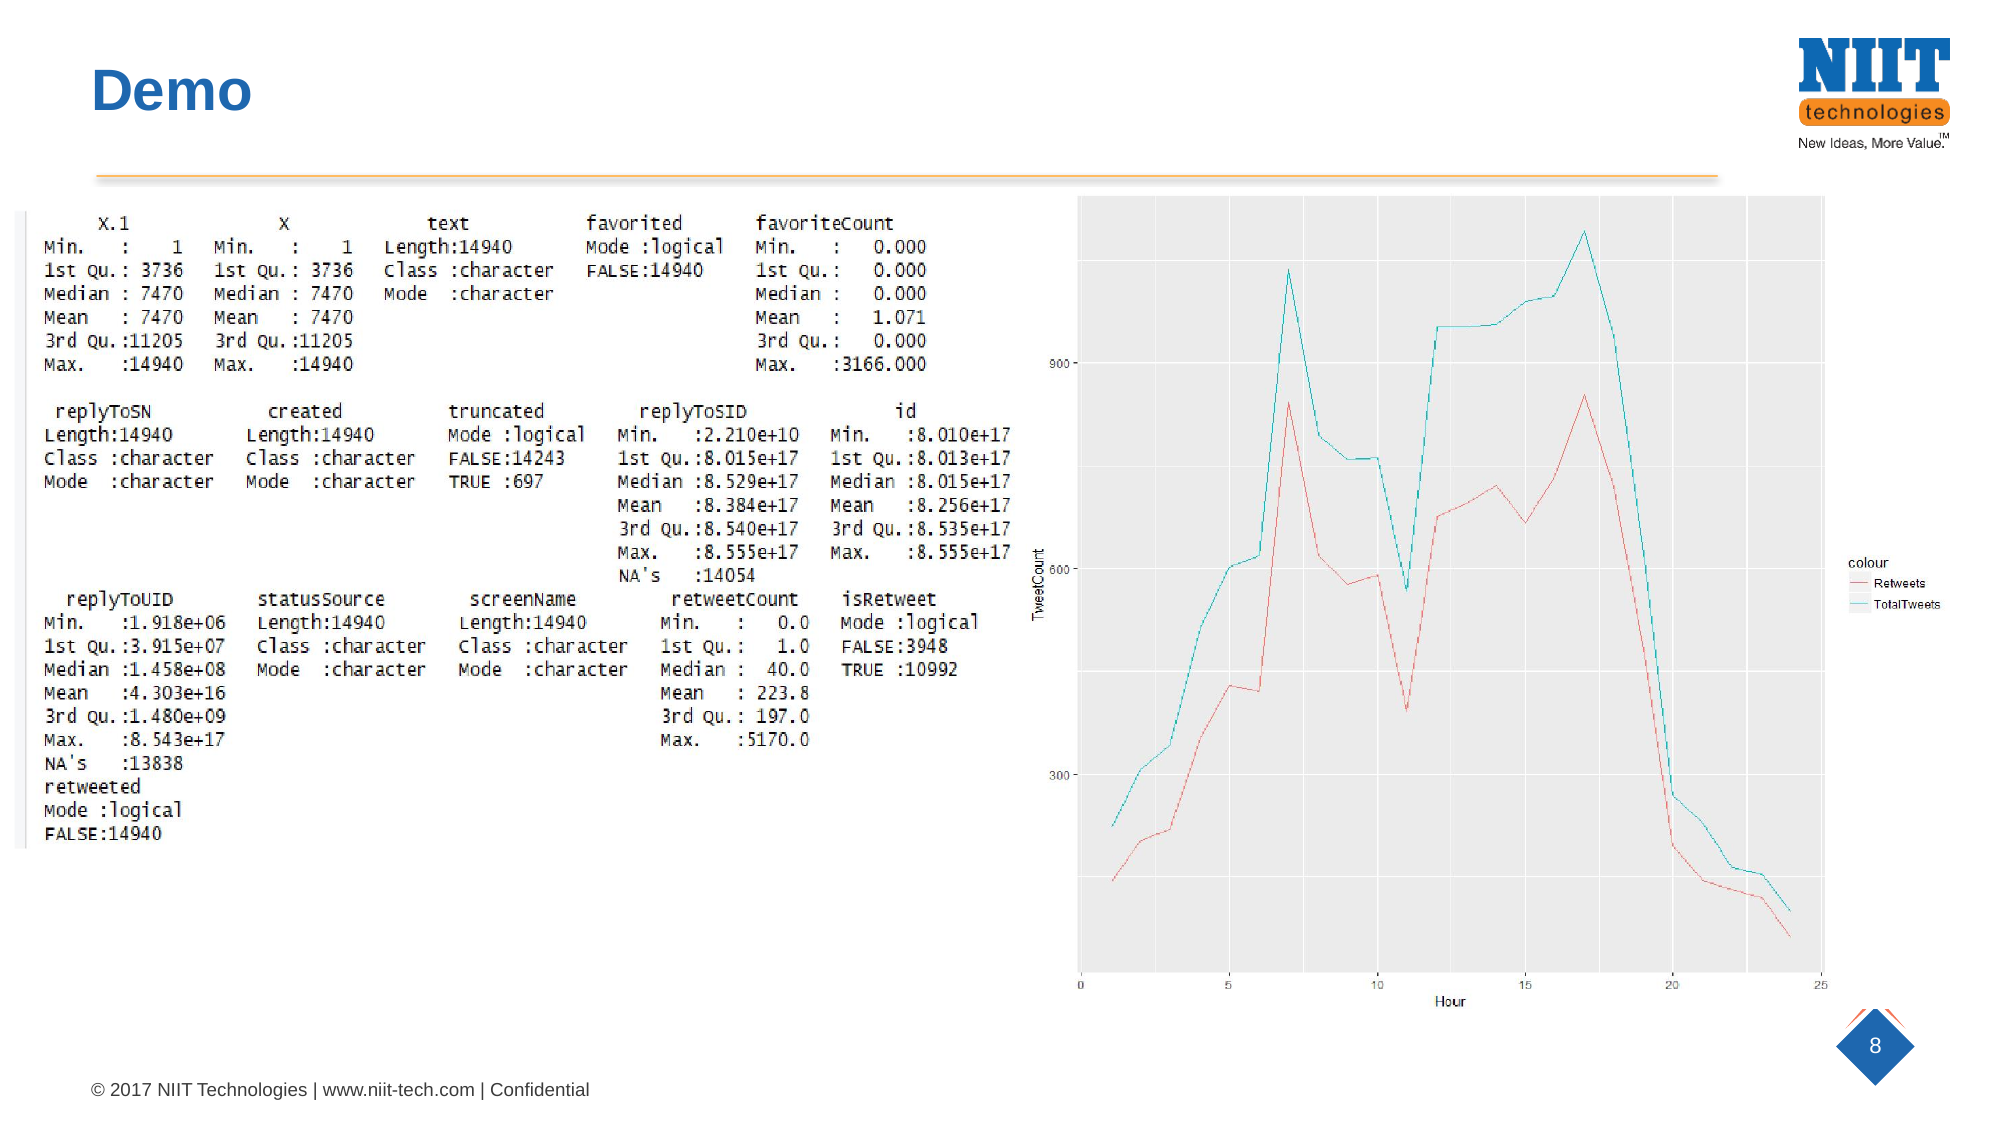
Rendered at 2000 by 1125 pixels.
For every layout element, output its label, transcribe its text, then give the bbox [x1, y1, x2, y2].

picture [14, 189, 1976, 1009]
picture [1799, 38, 1950, 150]
title Demo [76, 44, 1710, 148]
